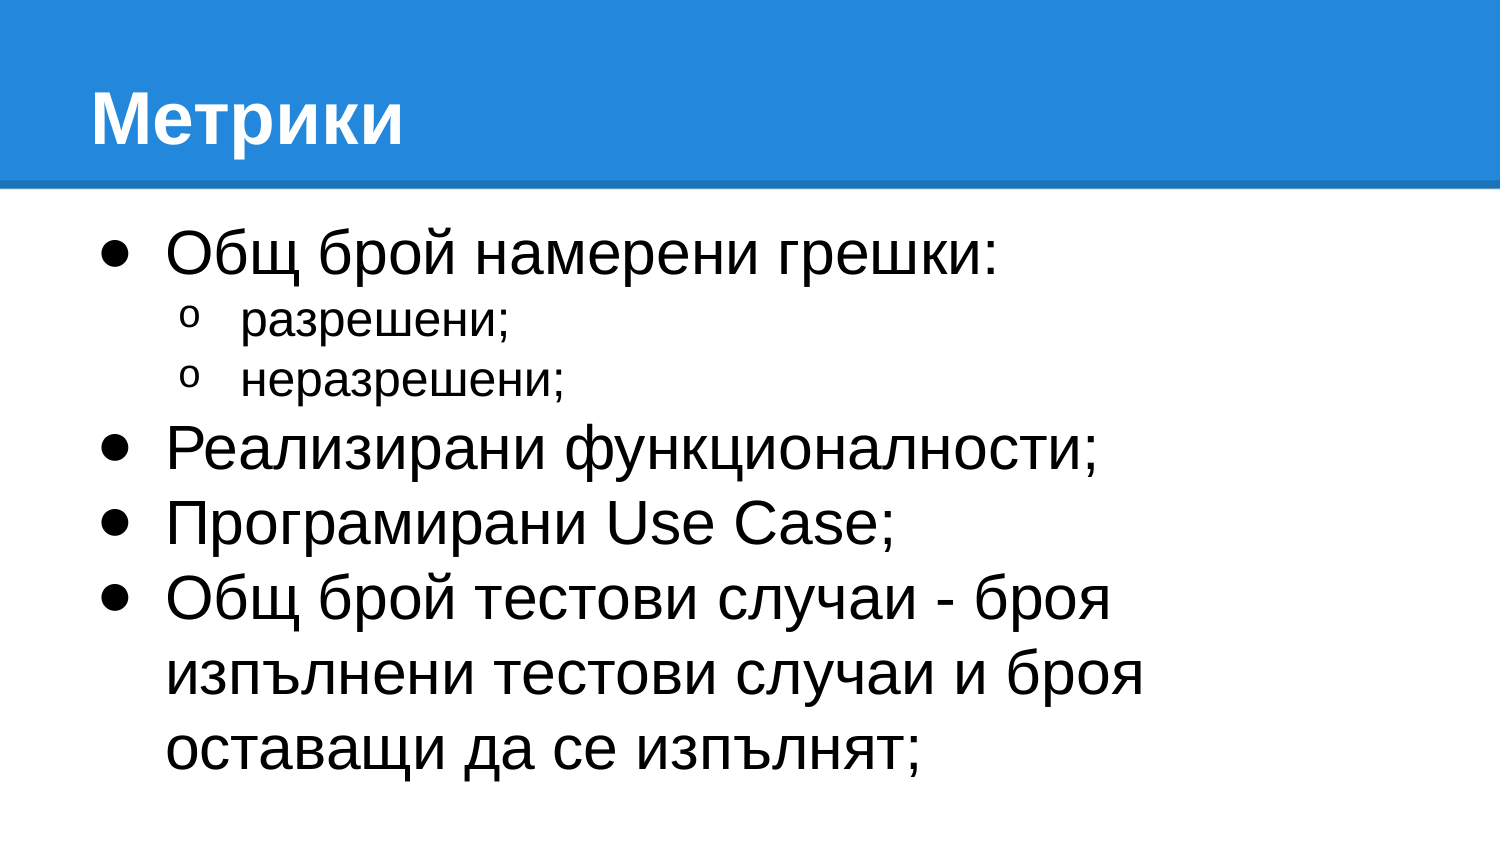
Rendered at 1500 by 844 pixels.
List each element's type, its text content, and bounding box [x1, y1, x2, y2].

list Общ брой намерени грешки: разрешени; неразрешени; Реализирани функционалности; Програмирани Use Case; Общ брой тестови случаи - броя изпълнени тестови случаи и броя оставащи да се изпълнят; [75, 196, 1425, 808]
title Метрики [75, 33, 1425, 175]
